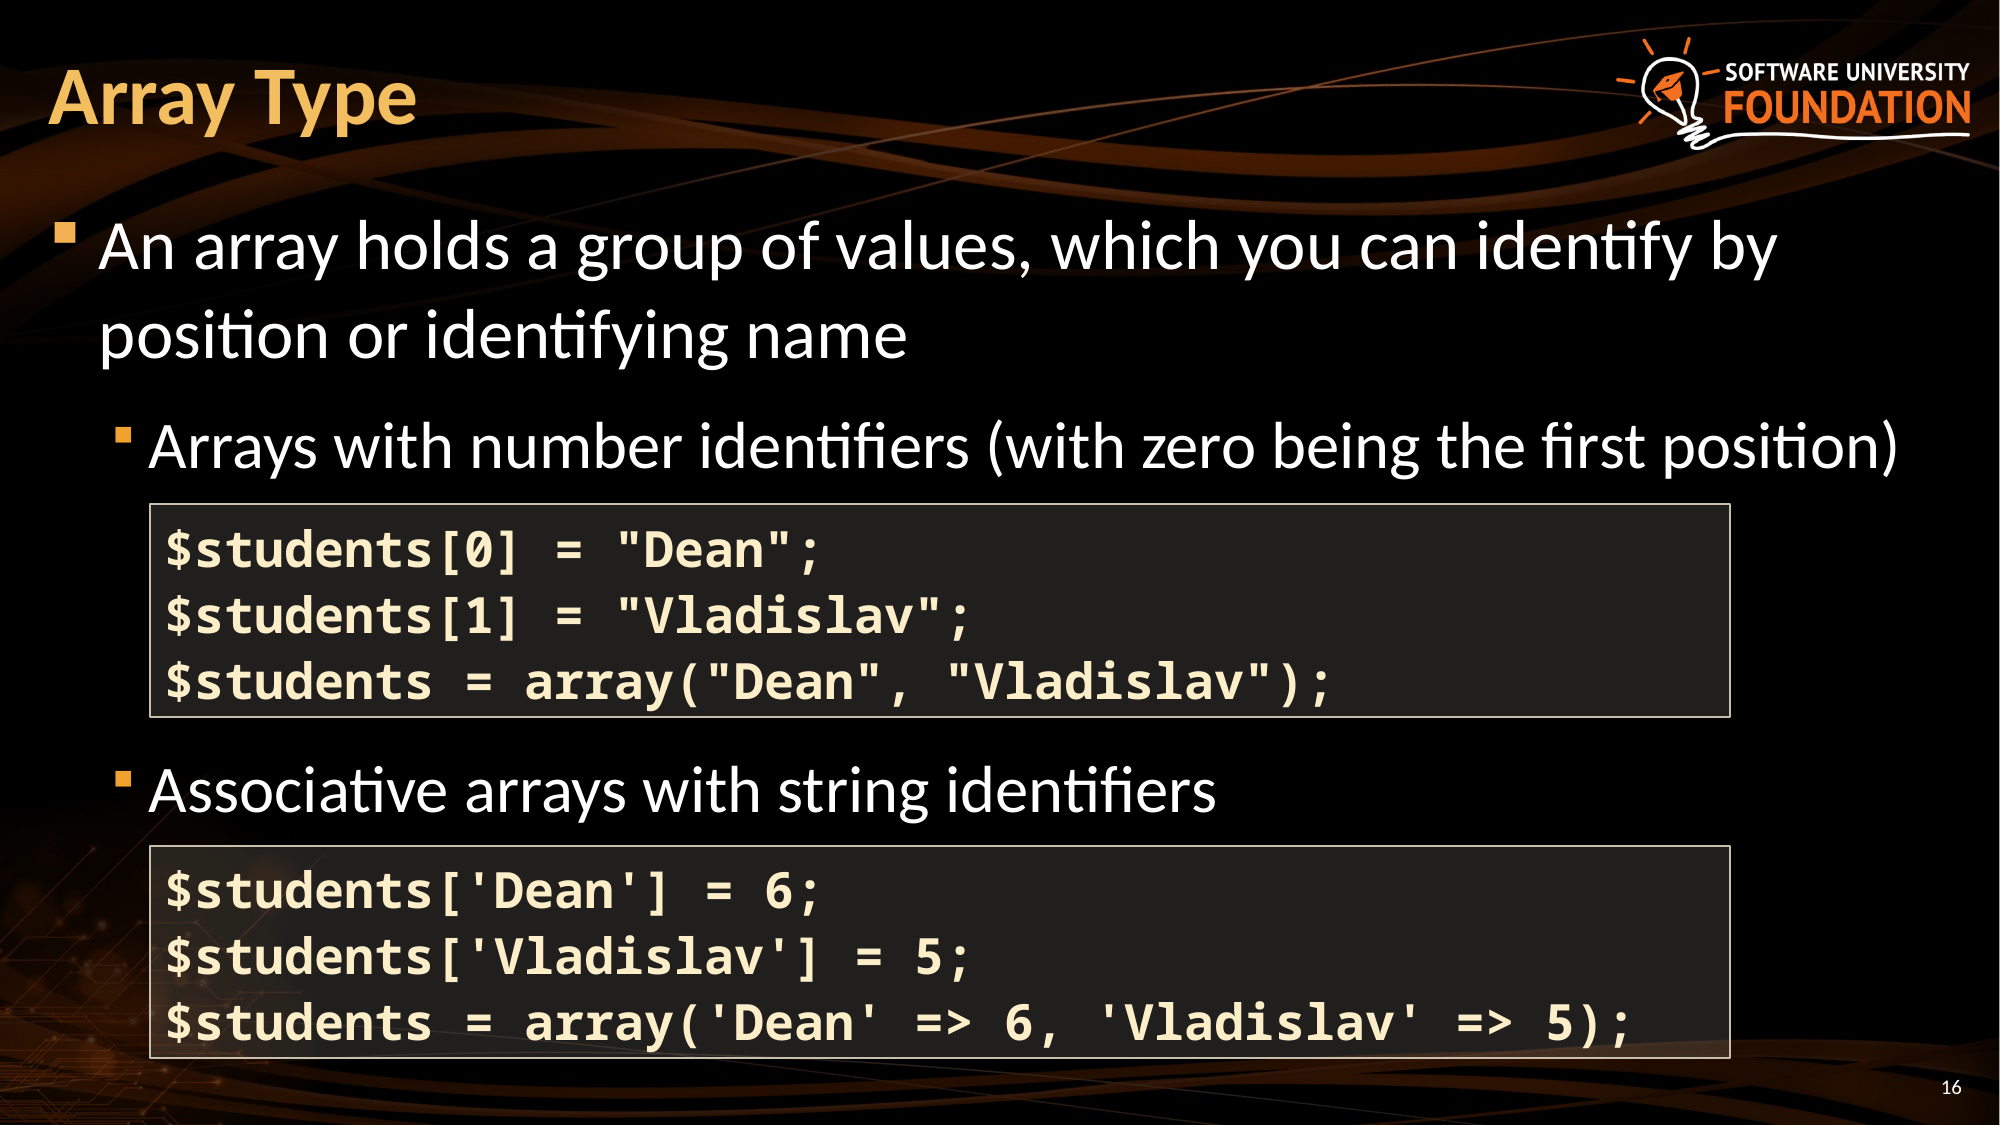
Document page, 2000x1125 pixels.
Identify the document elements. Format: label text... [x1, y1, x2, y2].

picture [0, 0, 2000, 1125]
text_box $students['Dean'] = 6; $students['Vladislav'] = 5; $students = array('Dean' => 6, 'Vladislav' => 5); [149, 845, 1731, 1059]
title Array Type [30, 6, 1602, 189]
text_box $students[0] = "Dean"; $students[1] = "Vladislav"; $students = array("Dean", "Vladislav"); [149, 504, 1731, 717]
list An array holds a group of values, which you can identify by position or identifying name Arrays with number identifiers (with zero being the first position) Associative arrays with string identifiers [31, 188, 1968, 1103]
